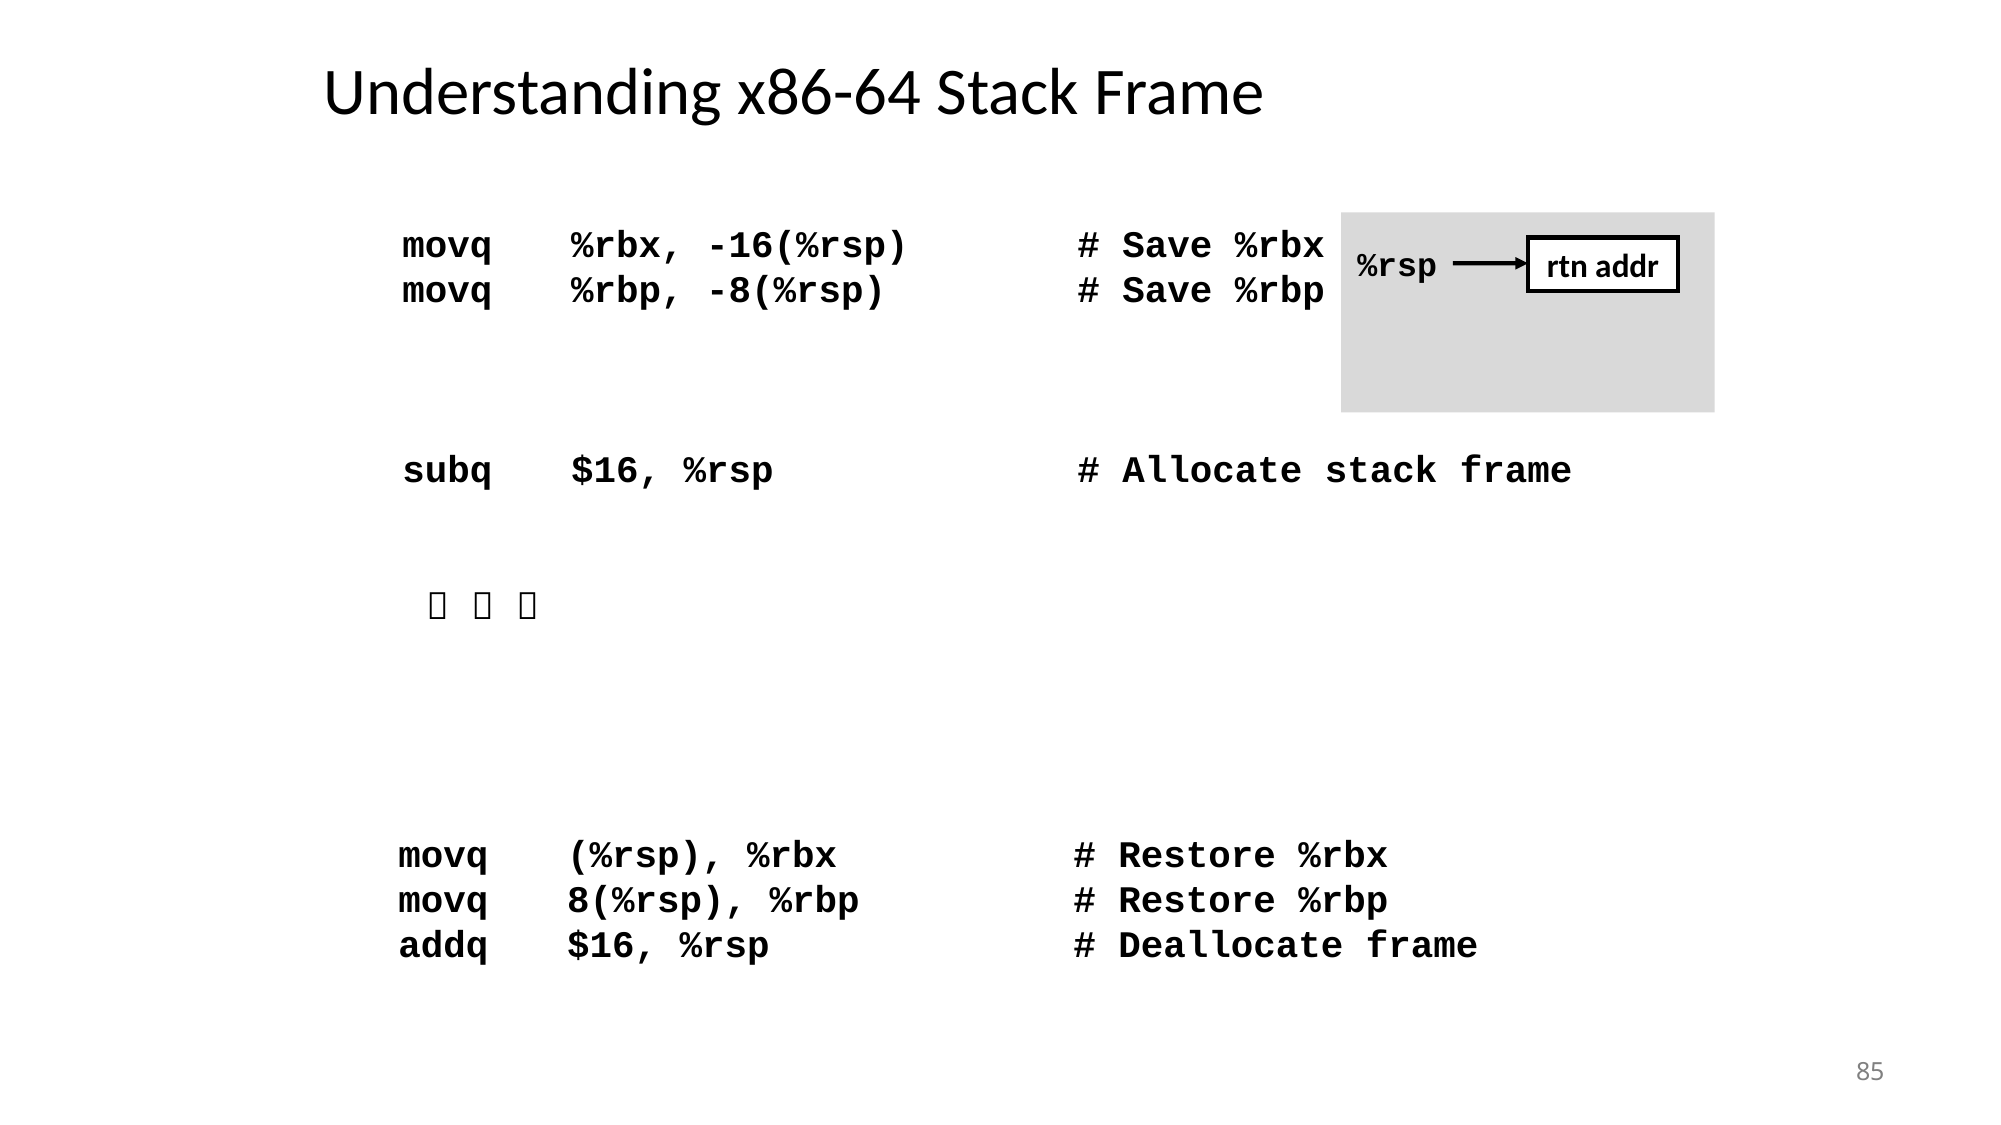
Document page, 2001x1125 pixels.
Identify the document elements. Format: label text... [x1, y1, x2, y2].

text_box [1341, 235, 1678, 292]
text_box movq (%rsp), %rbx # Restore %rbx movq 8(%rsp), %rbp # Restore %rbp addq $16, %rsp # Deallocate frame [308, 822, 1721, 972]
title Understanding x86-64 Stack Frame [308, 30, 1554, 156]
text_box movq %rbx, -16(%rsp) # Save %rbx movq %rbp, -8(%rsp) # Save %rbp subq $16, %rsp # Allocate stack frame [312, 212, 1725, 497]
text_box    [411, 574, 554, 634]
text_box [1341, 212, 1715, 413]
slide_number 85 [1749, 1042, 1900, 1103]
